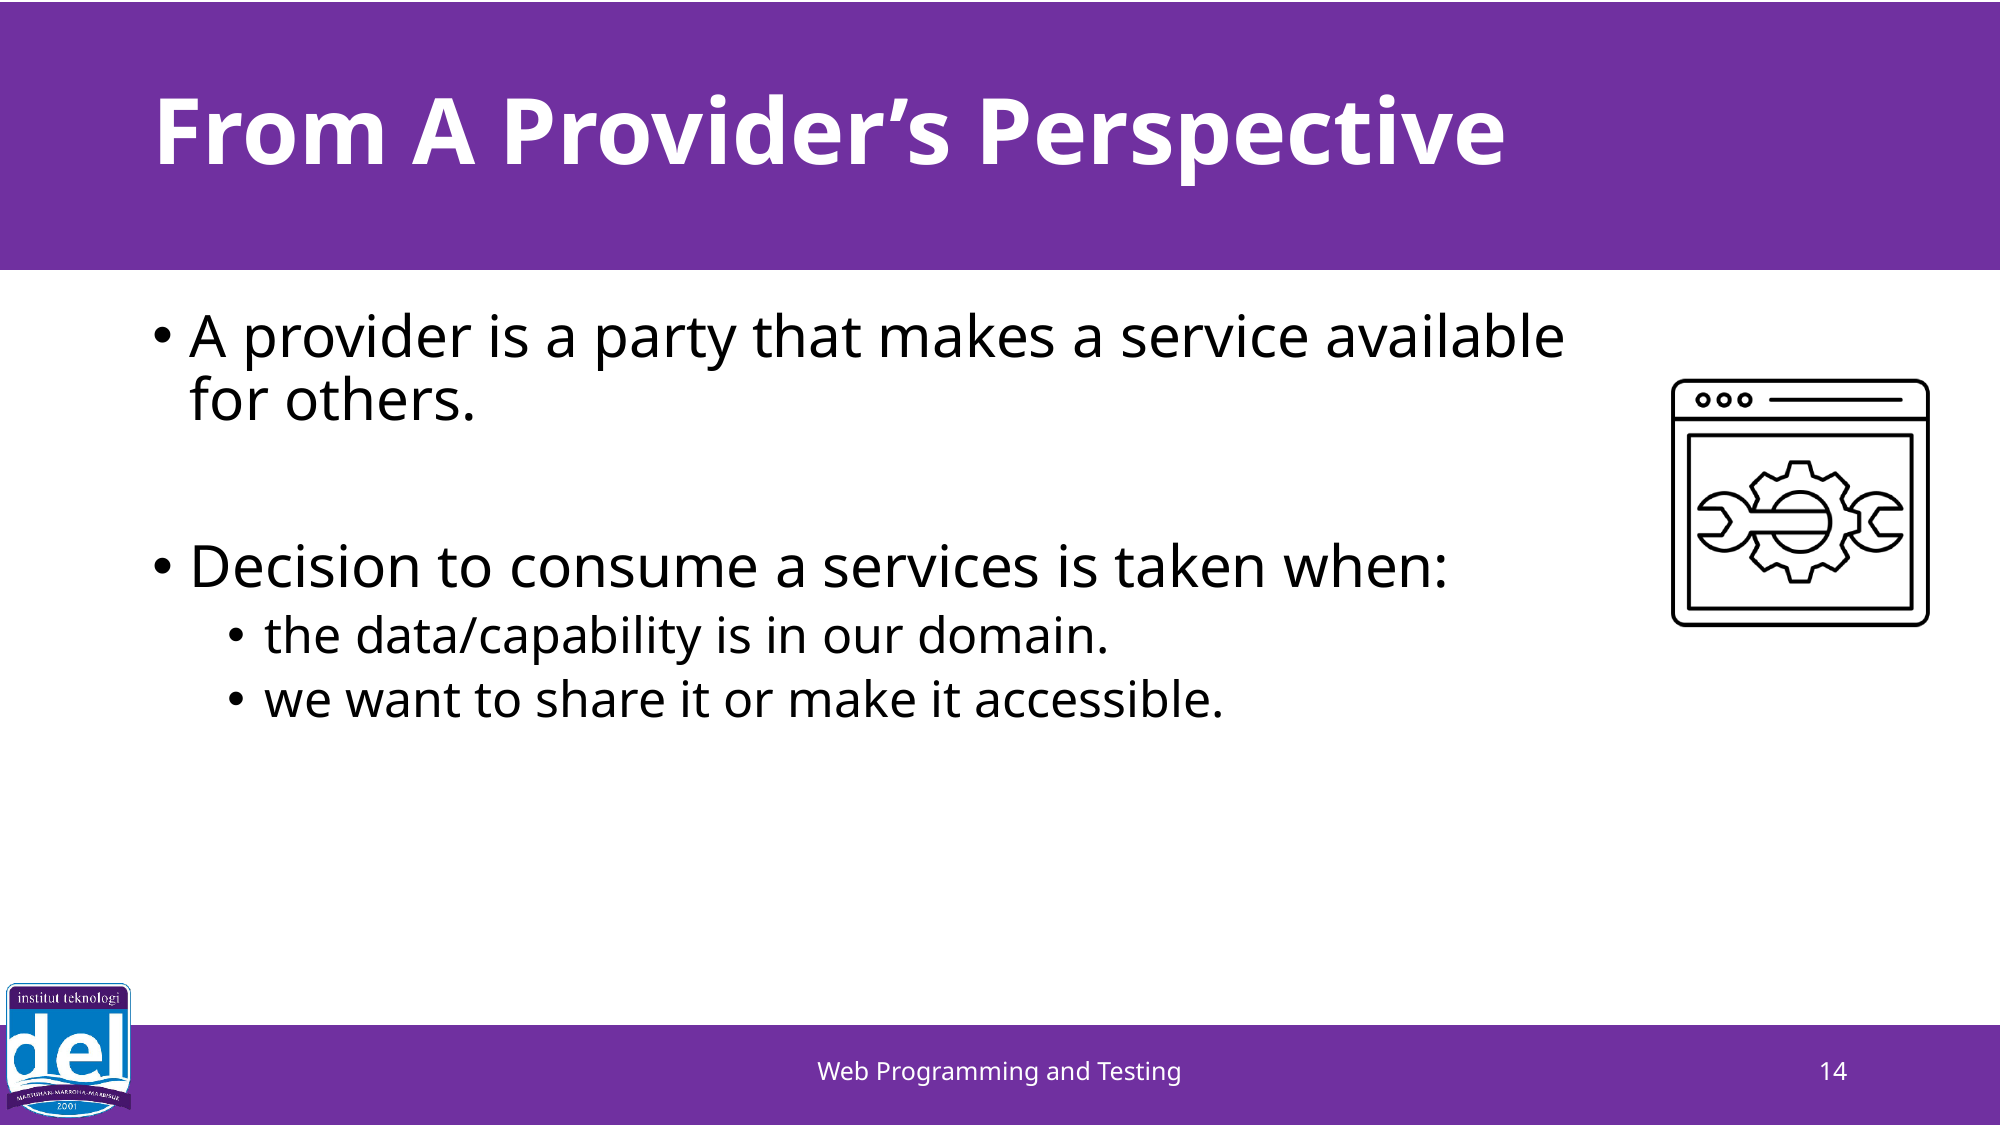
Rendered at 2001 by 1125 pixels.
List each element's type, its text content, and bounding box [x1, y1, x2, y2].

slide_number 14 [1697, 1042, 1863, 1103]
footer Web Programming and Testing [662, 1042, 1338, 1103]
list A provider is a party that makes a service available for others. Decision to consume a services is taken when: the data/capability is in our domain. we want to share it or make it accessible. [137, 299, 1863, 1014]
title From A Provider’s Perspective [137, 26, 1863, 244]
picture [5, 982, 131, 1118]
picture [1649, 352, 1950, 653]
